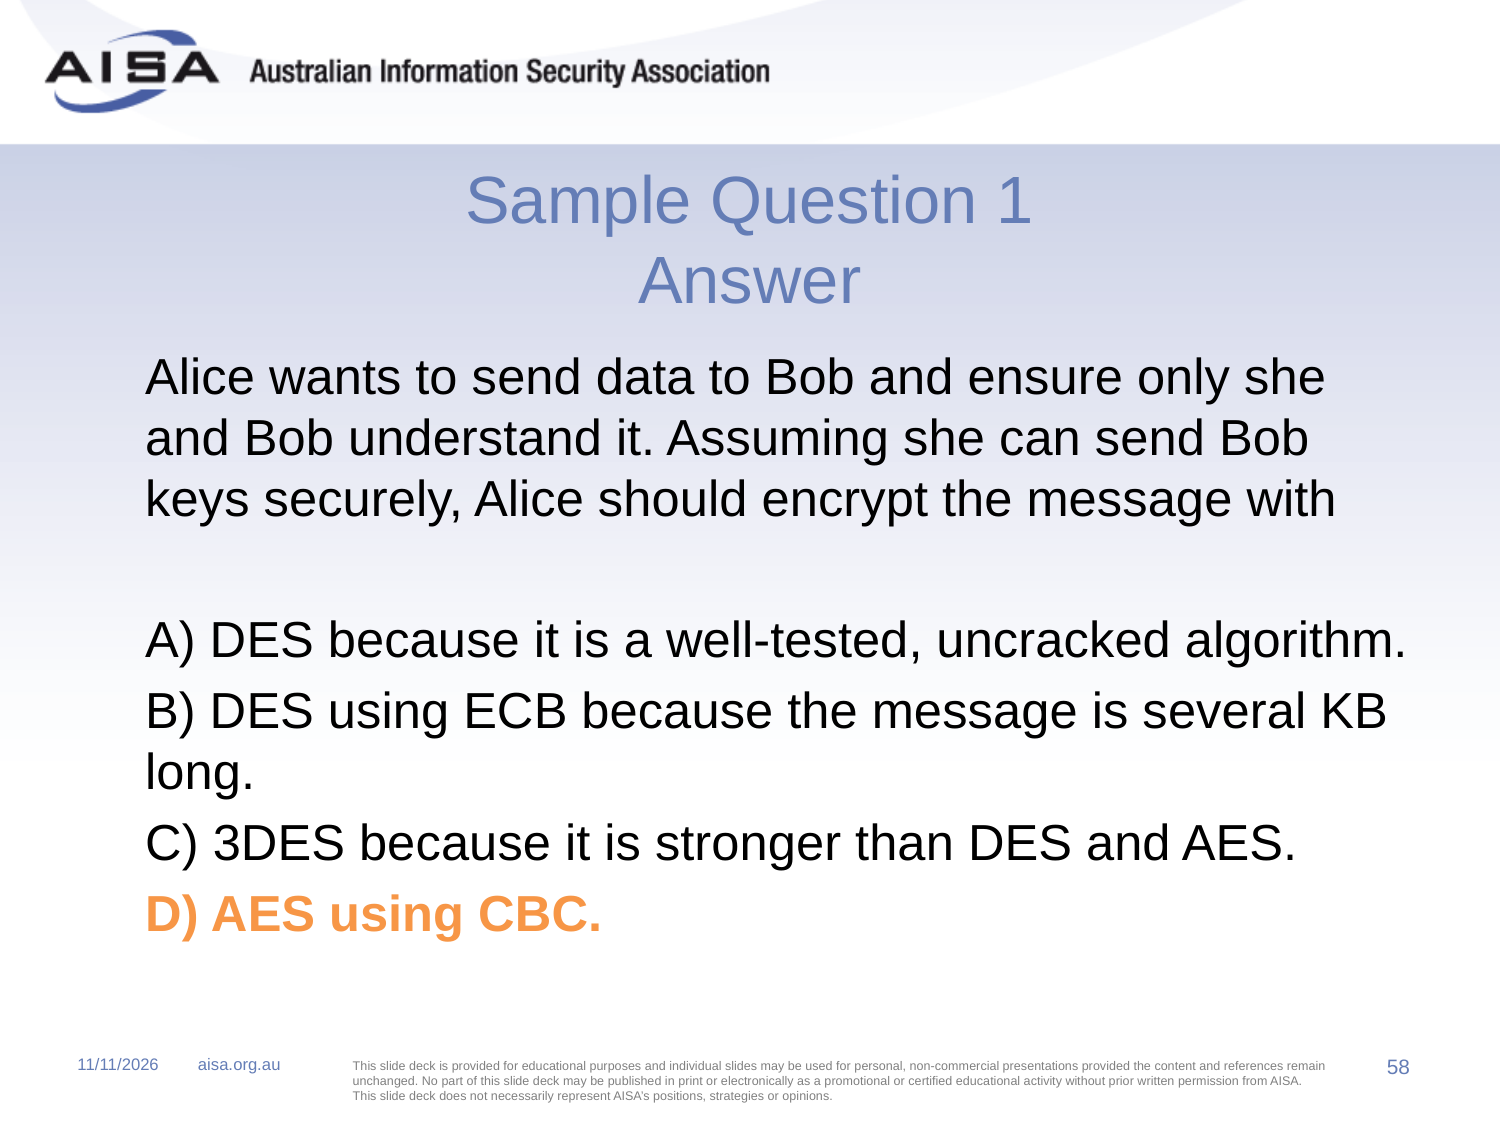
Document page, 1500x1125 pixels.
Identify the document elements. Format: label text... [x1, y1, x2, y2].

list Alice wants to send data to Bob and ensure only she and Bob understand it. Assuming she can send Bob keys securely, Alice should encrypt the message with A) DES because it is a well-tested, uncracked algorithm. B) DES using ECB because the message is several KB long. C) 3DES because it is stronger than DES and AES. D) AES using CBC. [75, 336, 1425, 1016]
picture [0, 0, 1500, 1125]
title Sample Question 1 Answer [75, 149, 1425, 325]
